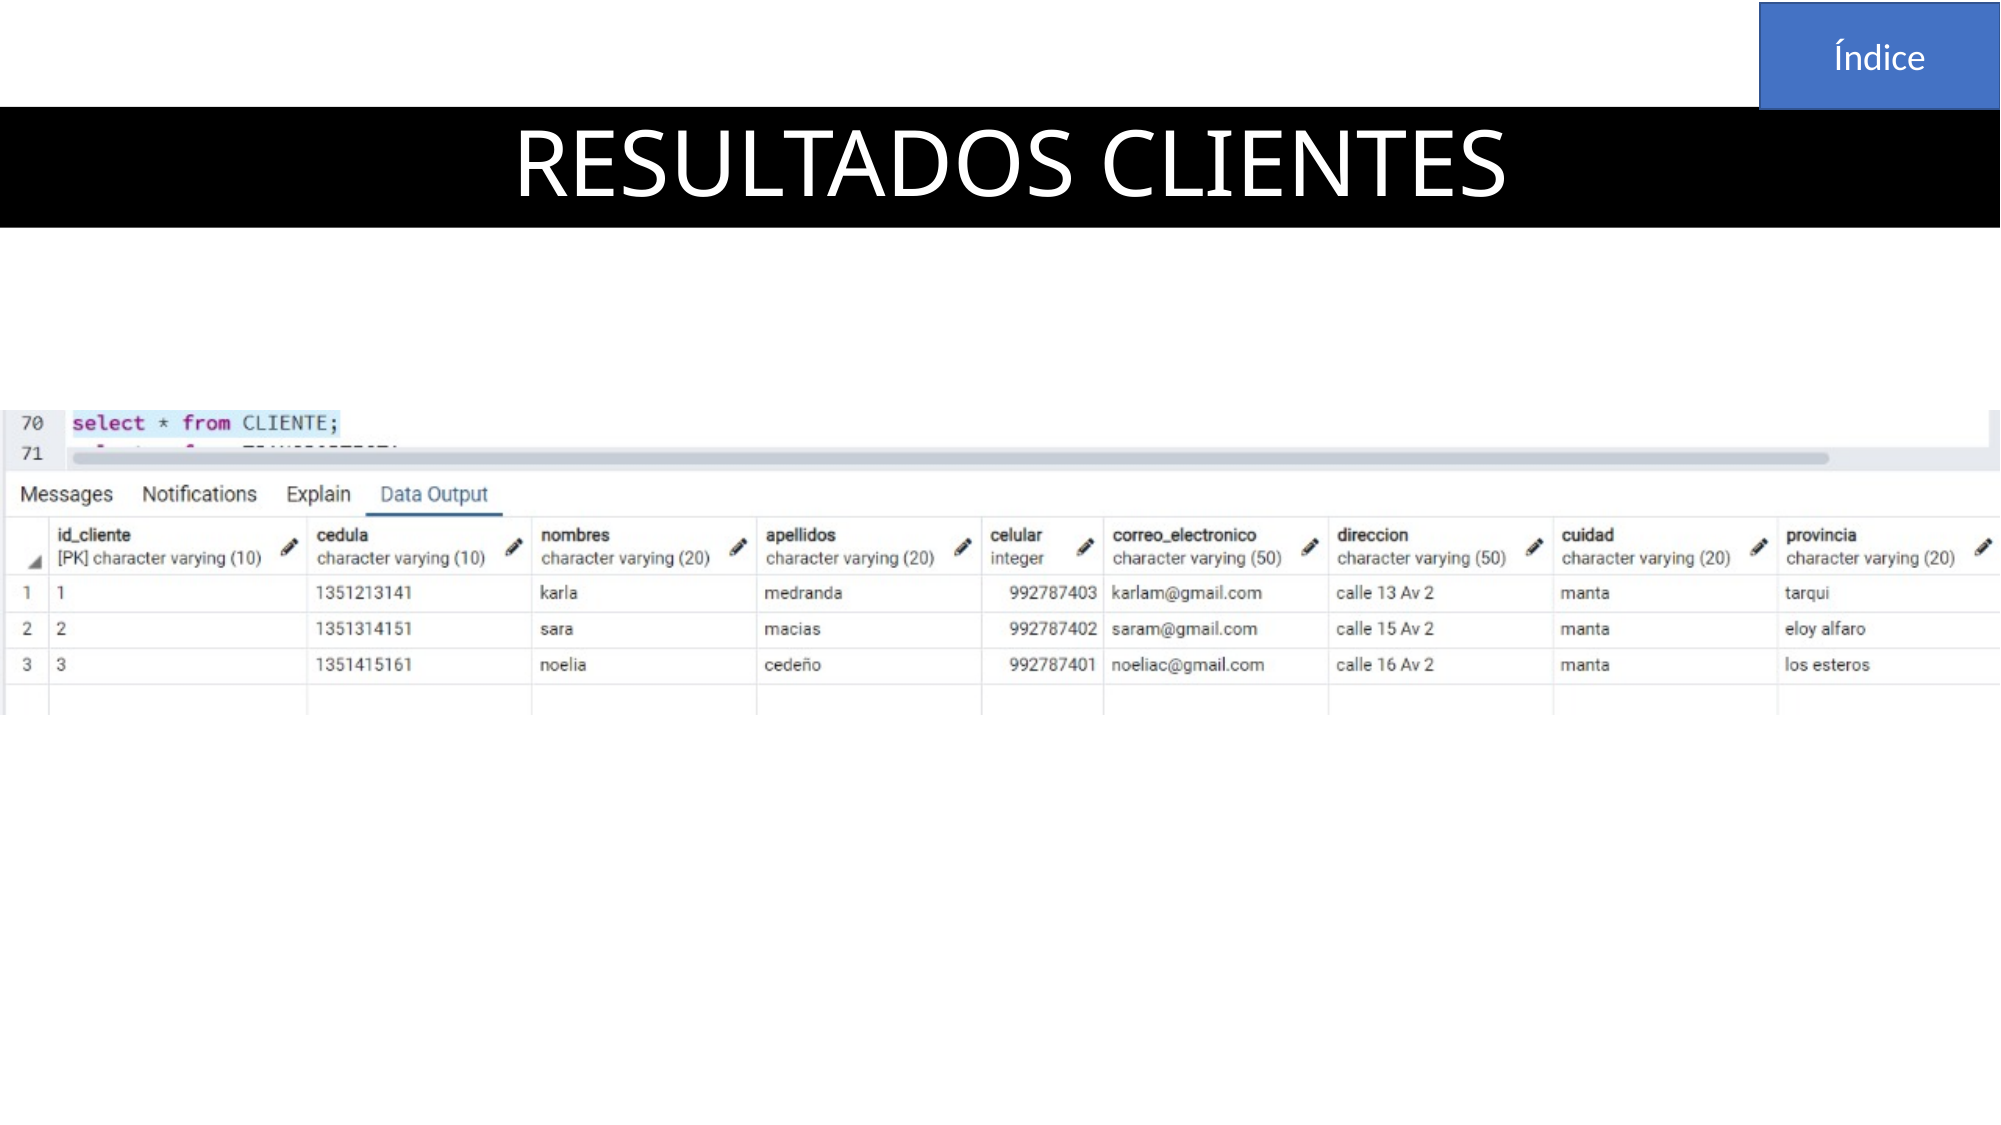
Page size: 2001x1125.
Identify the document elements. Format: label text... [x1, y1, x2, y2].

picture [0, 410, 2000, 715]
text_box Índice [1759, 2, 2000, 110]
text_box [0, 106, 2000, 229]
title RESULTADOS CLIENTES [91, 105, 1931, 228]
